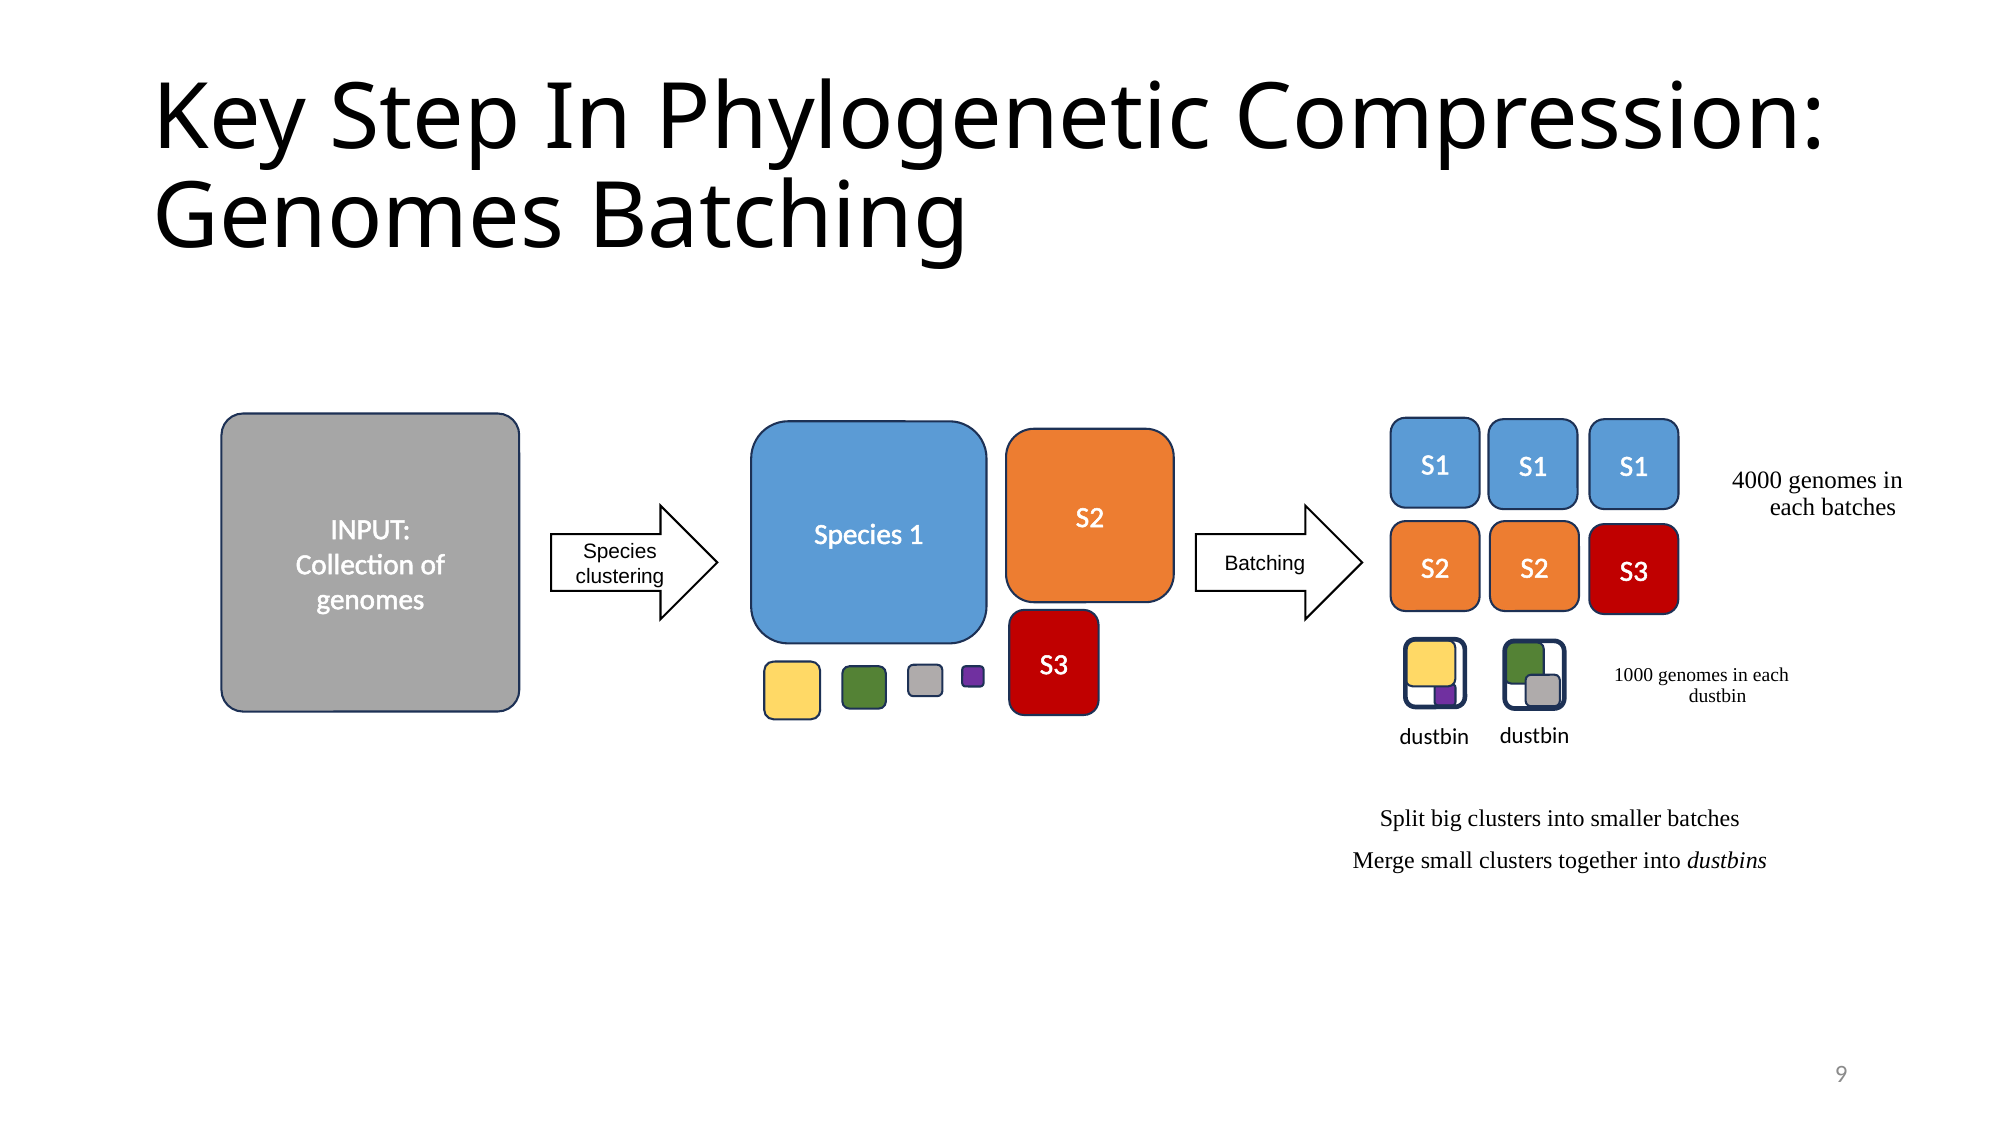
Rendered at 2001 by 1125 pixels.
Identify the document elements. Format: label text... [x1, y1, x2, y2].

text_box Species clustering [550, 503, 719, 622]
text_box 1000 genomes in each dustbin [1577, 656, 1826, 715]
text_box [751, 421, 1174, 720]
text_box Batching [1194, 503, 1364, 622]
text_box S1 [1588, 418, 1680, 511]
text_box [1503, 639, 1566, 710]
text_box [1524, 673, 1561, 708]
text_box dustbin [1484, 713, 1585, 756]
text_box INPUT: Collection of genomes [220, 412, 521, 713]
text_box S2 [1488, 520, 1581, 613]
slide_number 9 [1412, 1042, 1863, 1103]
text_box S3 [1588, 523, 1680, 616]
title Key Step In Phylogenetic Compression: Genomes Batching [137, 59, 1863, 278]
text_box S1 [1389, 416, 1481, 509]
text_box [1405, 639, 1465, 707]
text_box S2 [1389, 520, 1481, 613]
text_box S1 [1487, 418, 1579, 511]
text_box dustbin [1384, 713, 1484, 756]
text_box Split big clusters into smaller batches Merge small clusters together into dustbins [1324, 797, 1796, 883]
